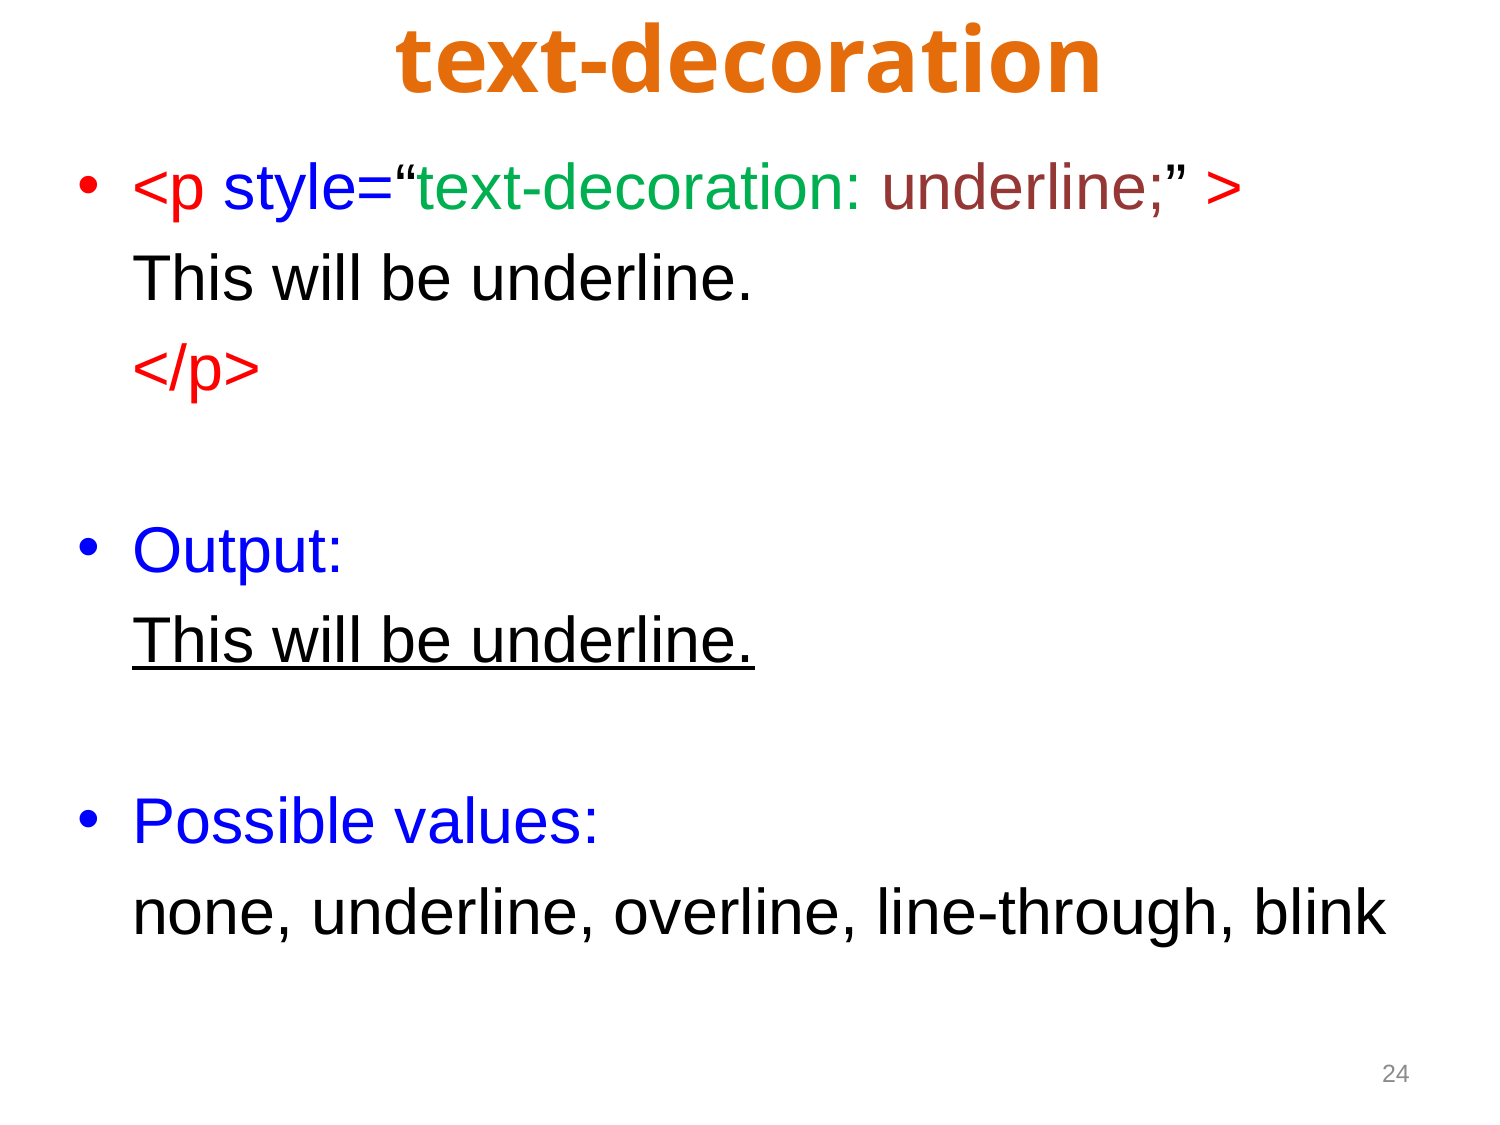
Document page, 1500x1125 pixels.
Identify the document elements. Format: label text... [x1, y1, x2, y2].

list <p style=“text-decoration: underline;” > This will be underline. </p> Output: This will be underline. Possible values: none, underline, overline, line-through, blink [62, 137, 1438, 1013]
slide_number 24 [1074, 1042, 1425, 1103]
title text-decoration [112, 0, 1388, 137]
